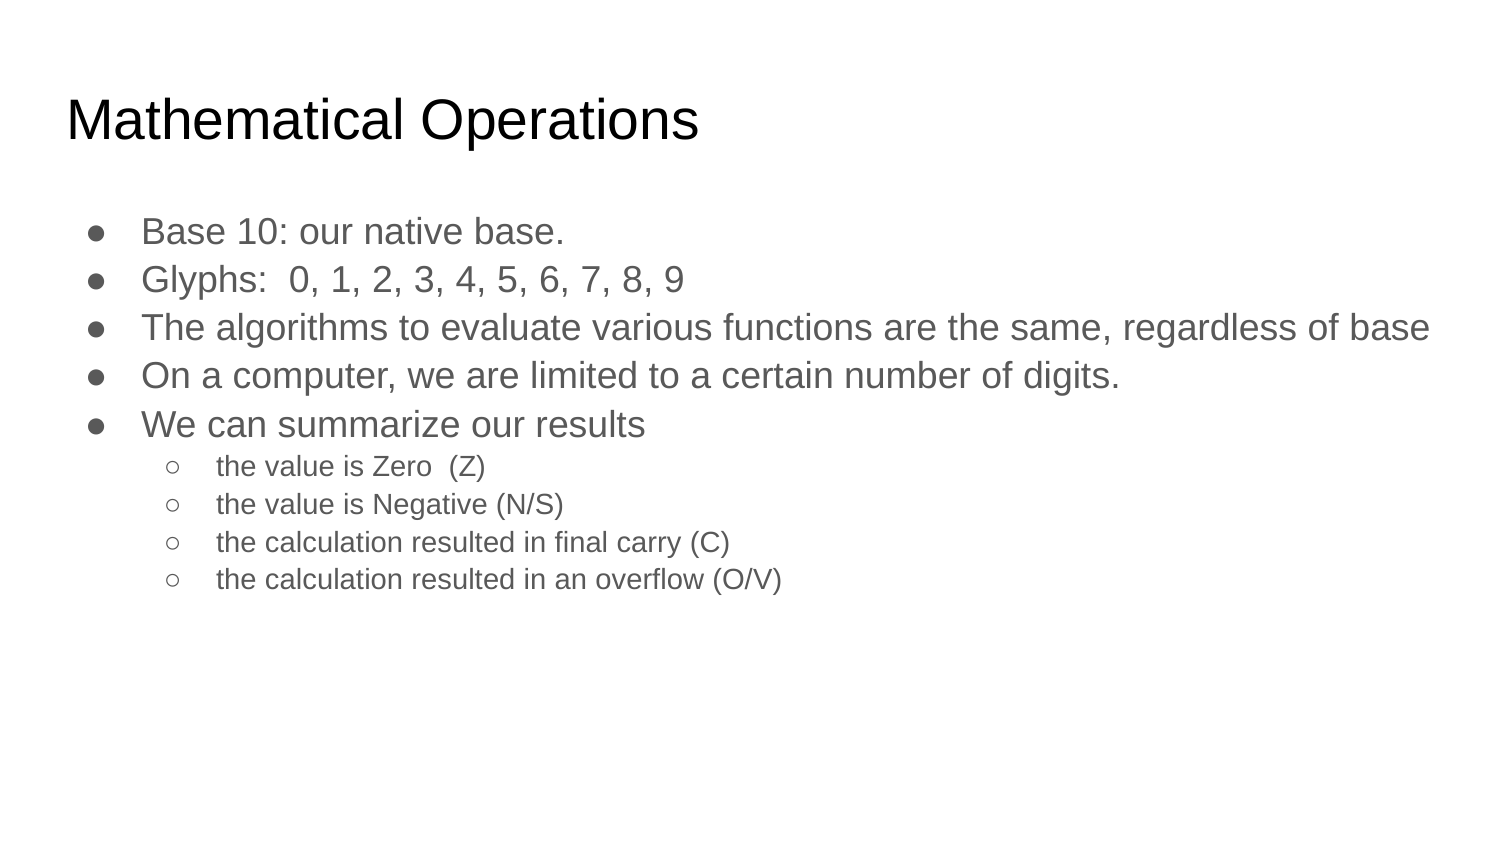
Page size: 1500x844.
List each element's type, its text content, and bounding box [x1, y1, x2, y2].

list Base 10: our native base. Glyphs: 0, 1, 2, 3, 4, 5, 6, 7, 8, 9 The algorithms to evaluate various functions are the same, regardless of base On a computer, we are limited to a certain number of digits. We can summarize our results the value is Zero (Z) the value is Negative (N/S) the calculation resulted in final carry (C) the calculation resulted in an overflow (O/V) [51, 189, 1449, 750]
title Mathematical Operations [51, 72, 1449, 167]
